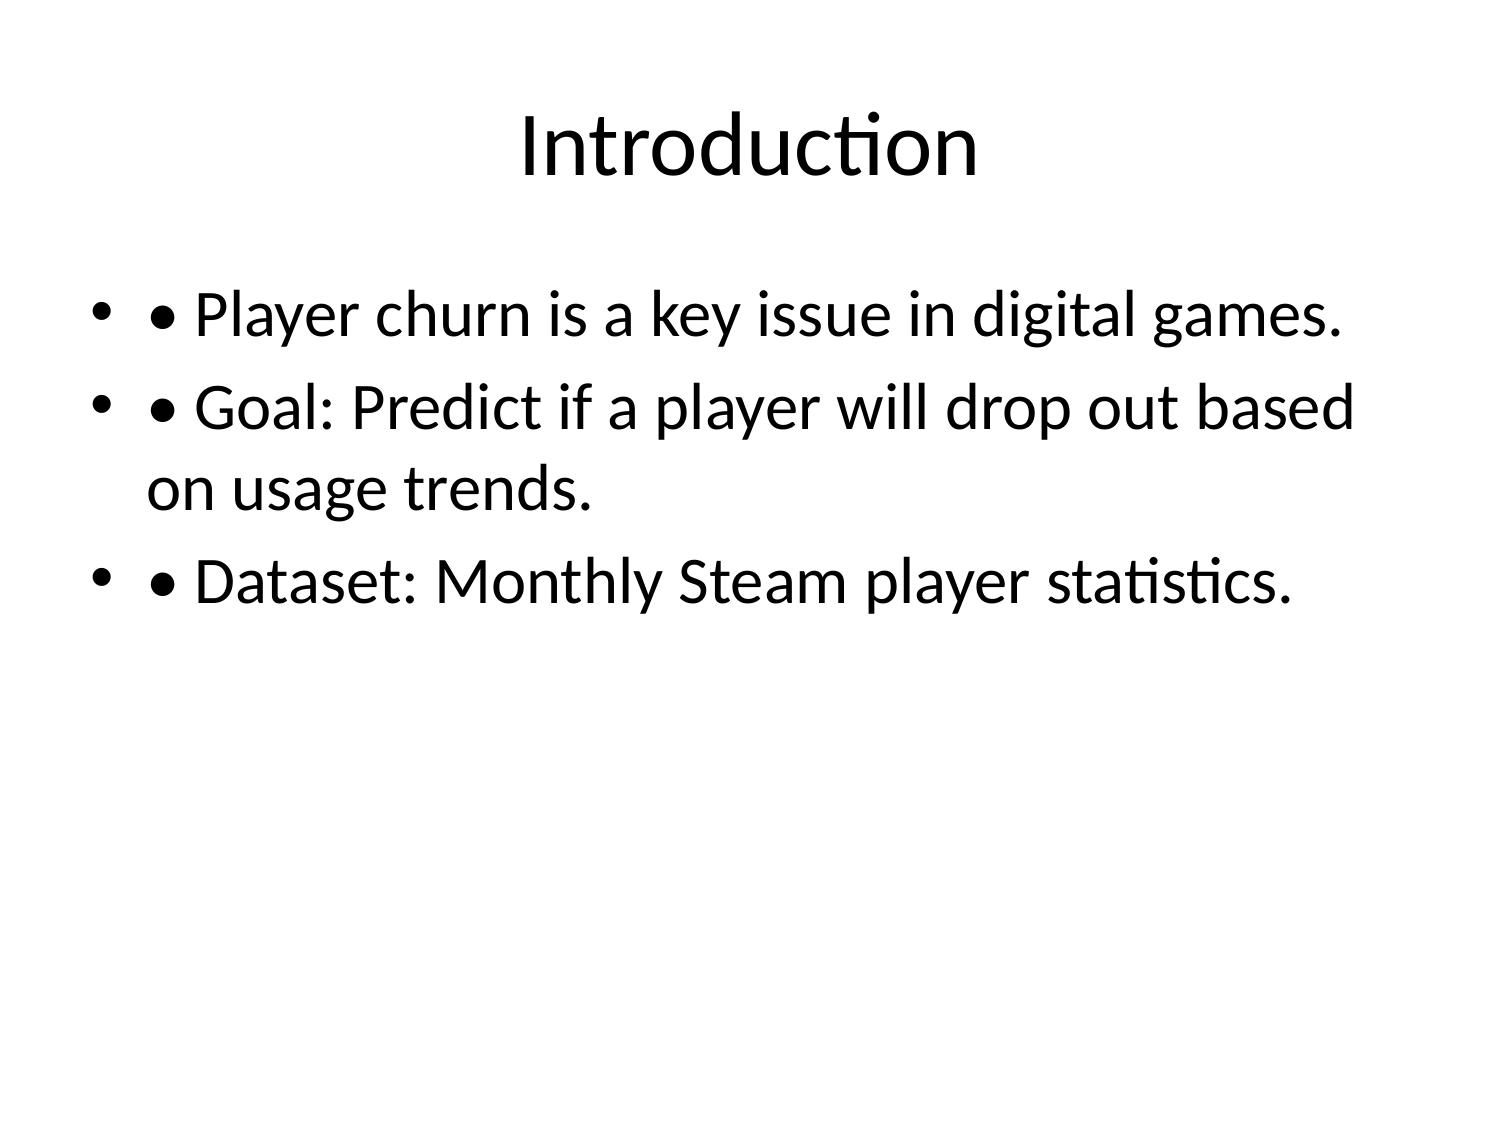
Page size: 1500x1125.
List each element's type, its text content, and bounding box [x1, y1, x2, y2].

title Introduction [75, 45, 1425, 233]
list • Player churn is a key issue in digital games. • Goal: Predict if a player will drop out based on usage trends. • Dataset: Monthly Steam player statistics. [75, 262, 1425, 1005]
